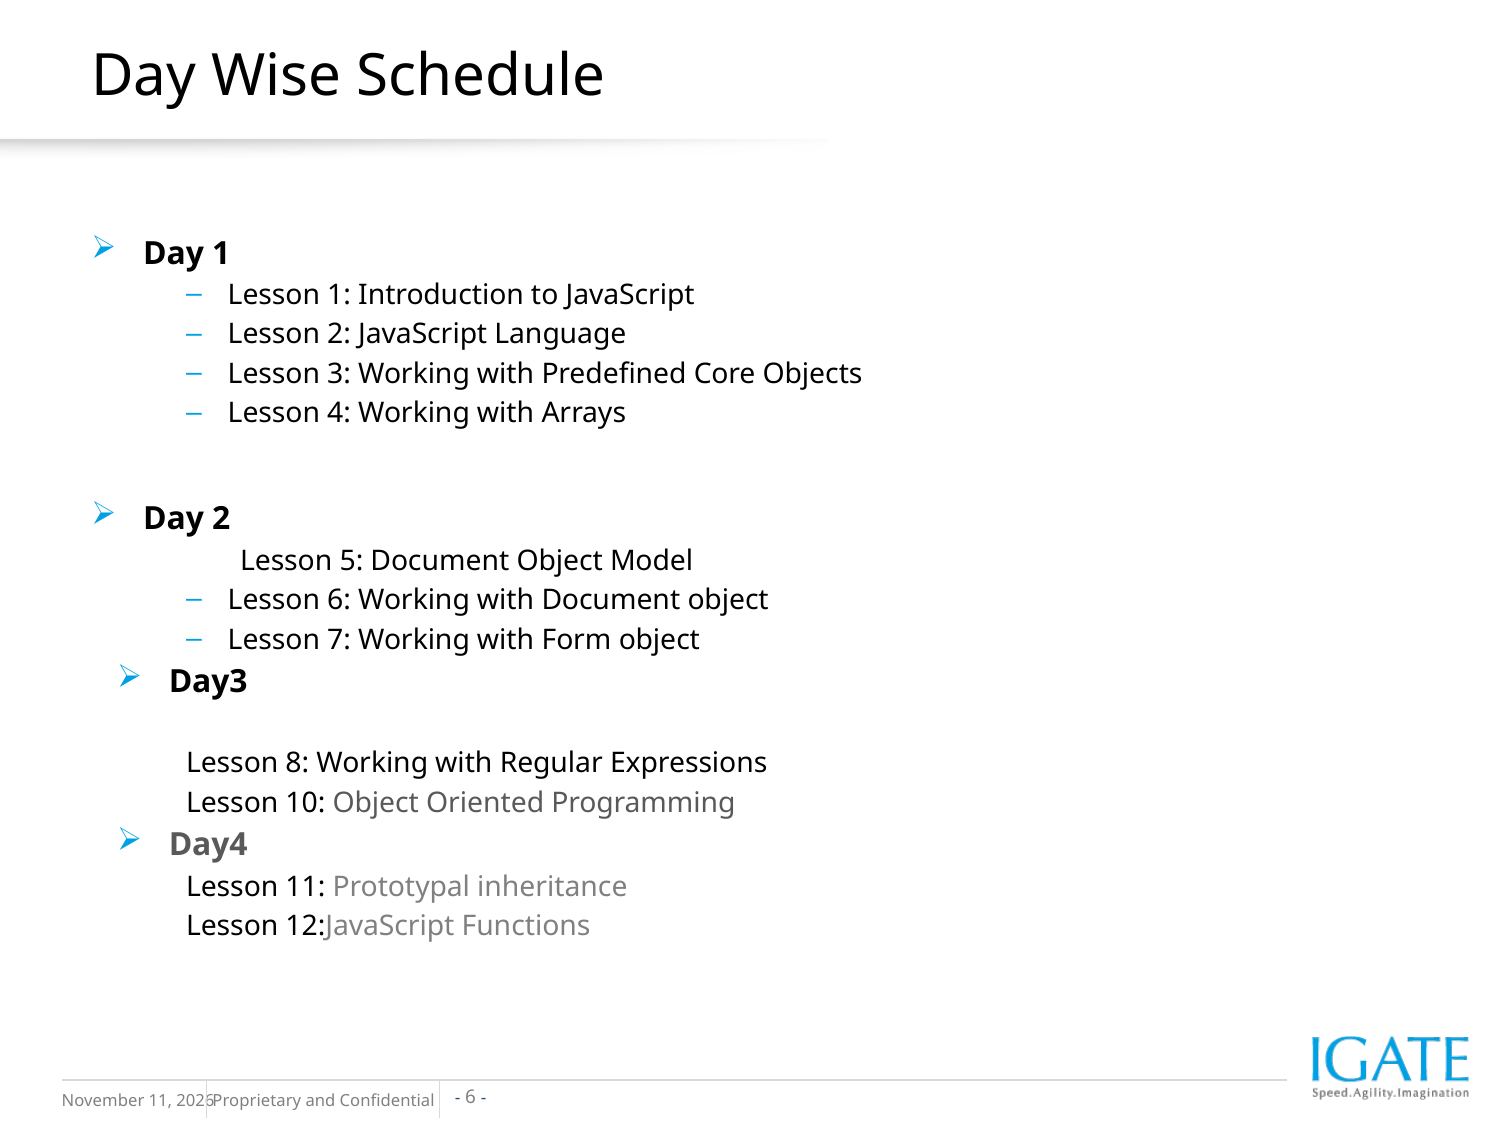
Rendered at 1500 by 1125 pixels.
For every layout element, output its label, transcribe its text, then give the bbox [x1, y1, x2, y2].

picture [1304, 1028, 1475, 1105]
list Day 1 Lesson 1: Introduction to JavaScript Lesson 2: JavaScript Language Lesson 3: Working with Predefined Core Objects Lesson 4: Working with Arrays Day 2 Lesson 5: Document Object Model Lesson 6: Working with Document object Lesson 7: Working with Form object Day3 Lesson 8: Working with Regular Expressions Lesson 10: Object Oriented Programming Day4 Lesson 11: Prototypal inheritance Lesson 12:JavaScript Functions [76, 224, 1472, 956]
picture [0, 112, 919, 174]
text_box Day Wise Schedule [76, 20, 1414, 138]
